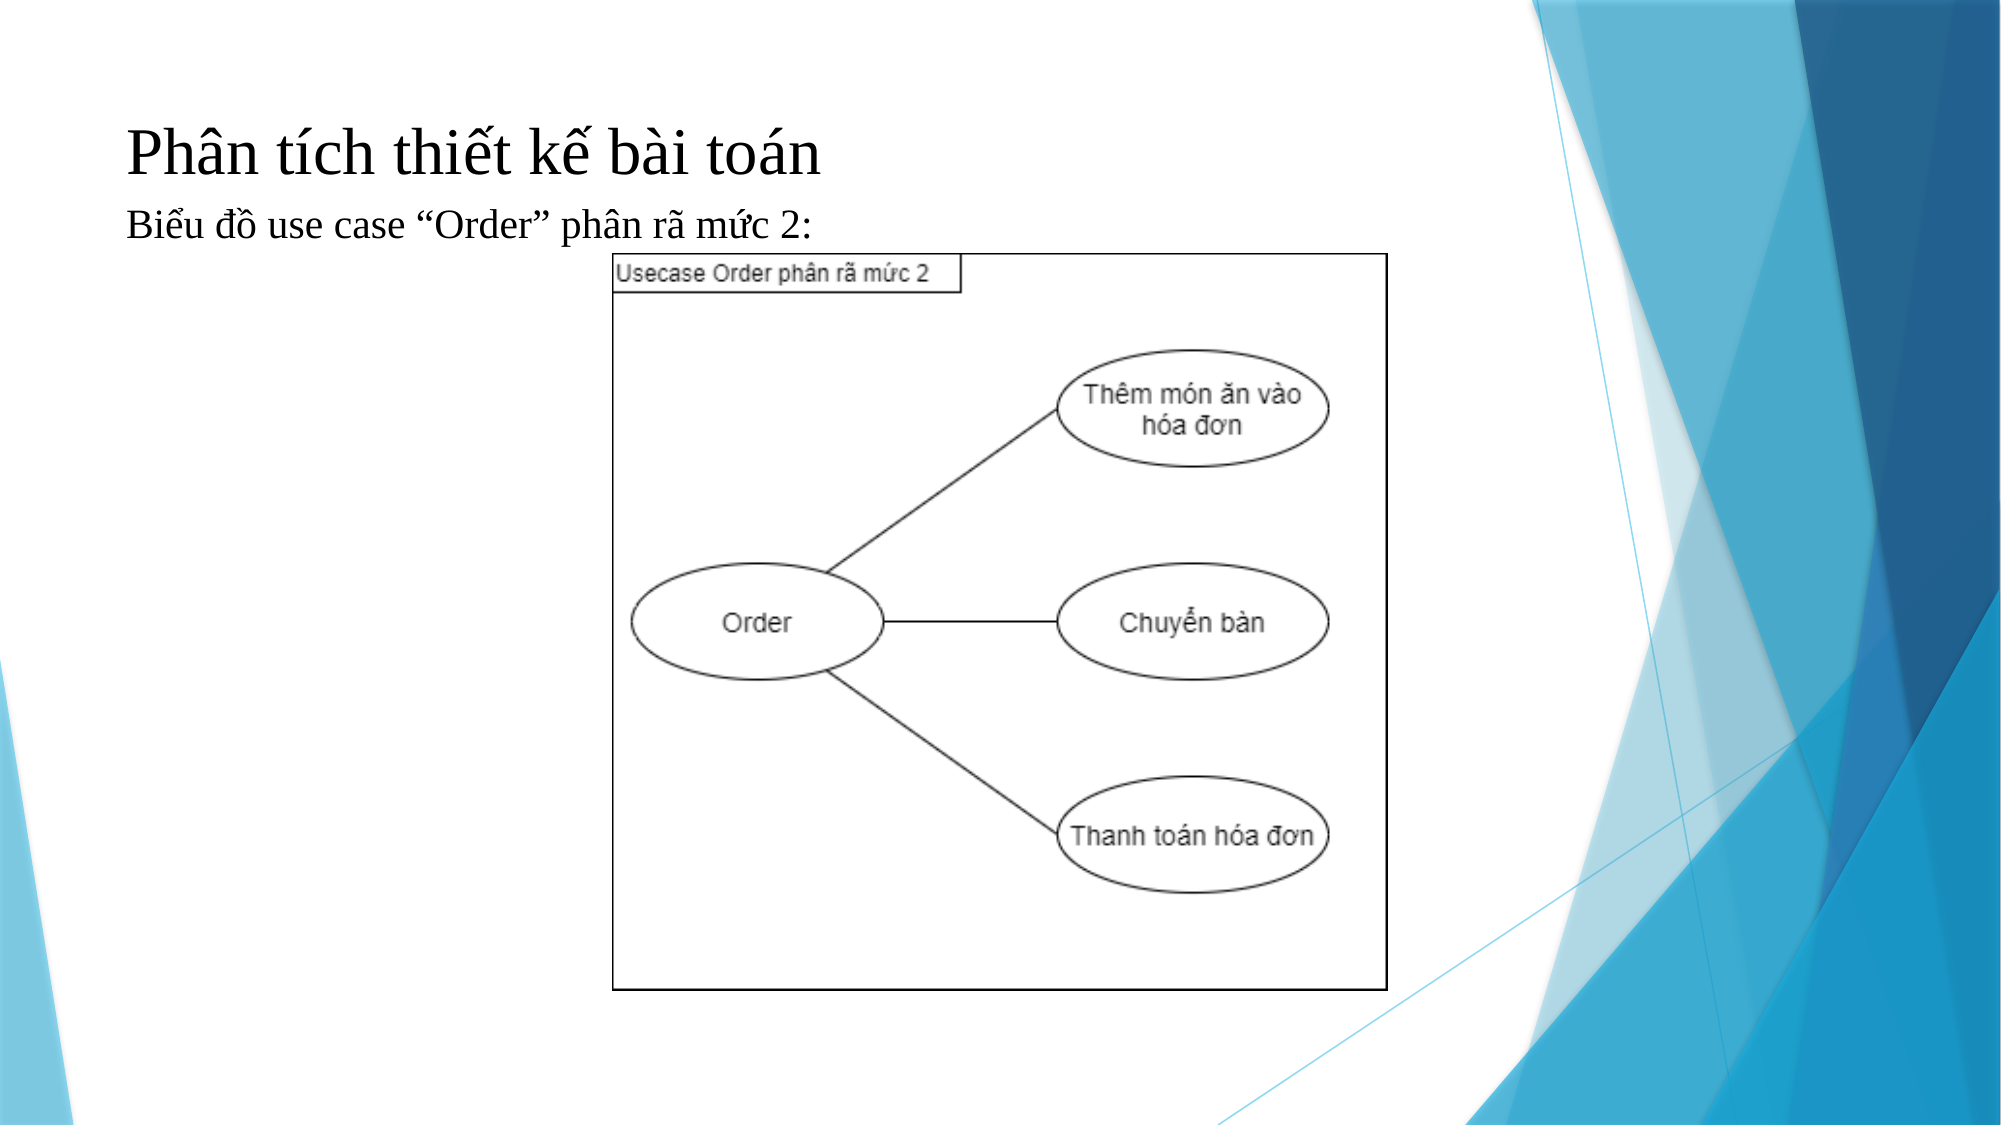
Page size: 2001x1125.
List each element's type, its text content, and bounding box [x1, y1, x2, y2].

list Biểu đồ use case “Order” phân rã mức 2: [111, 189, 1522, 991]
picture [611, 253, 1389, 992]
title Phân tích thiết kế bài toán [111, 99, 1522, 189]
